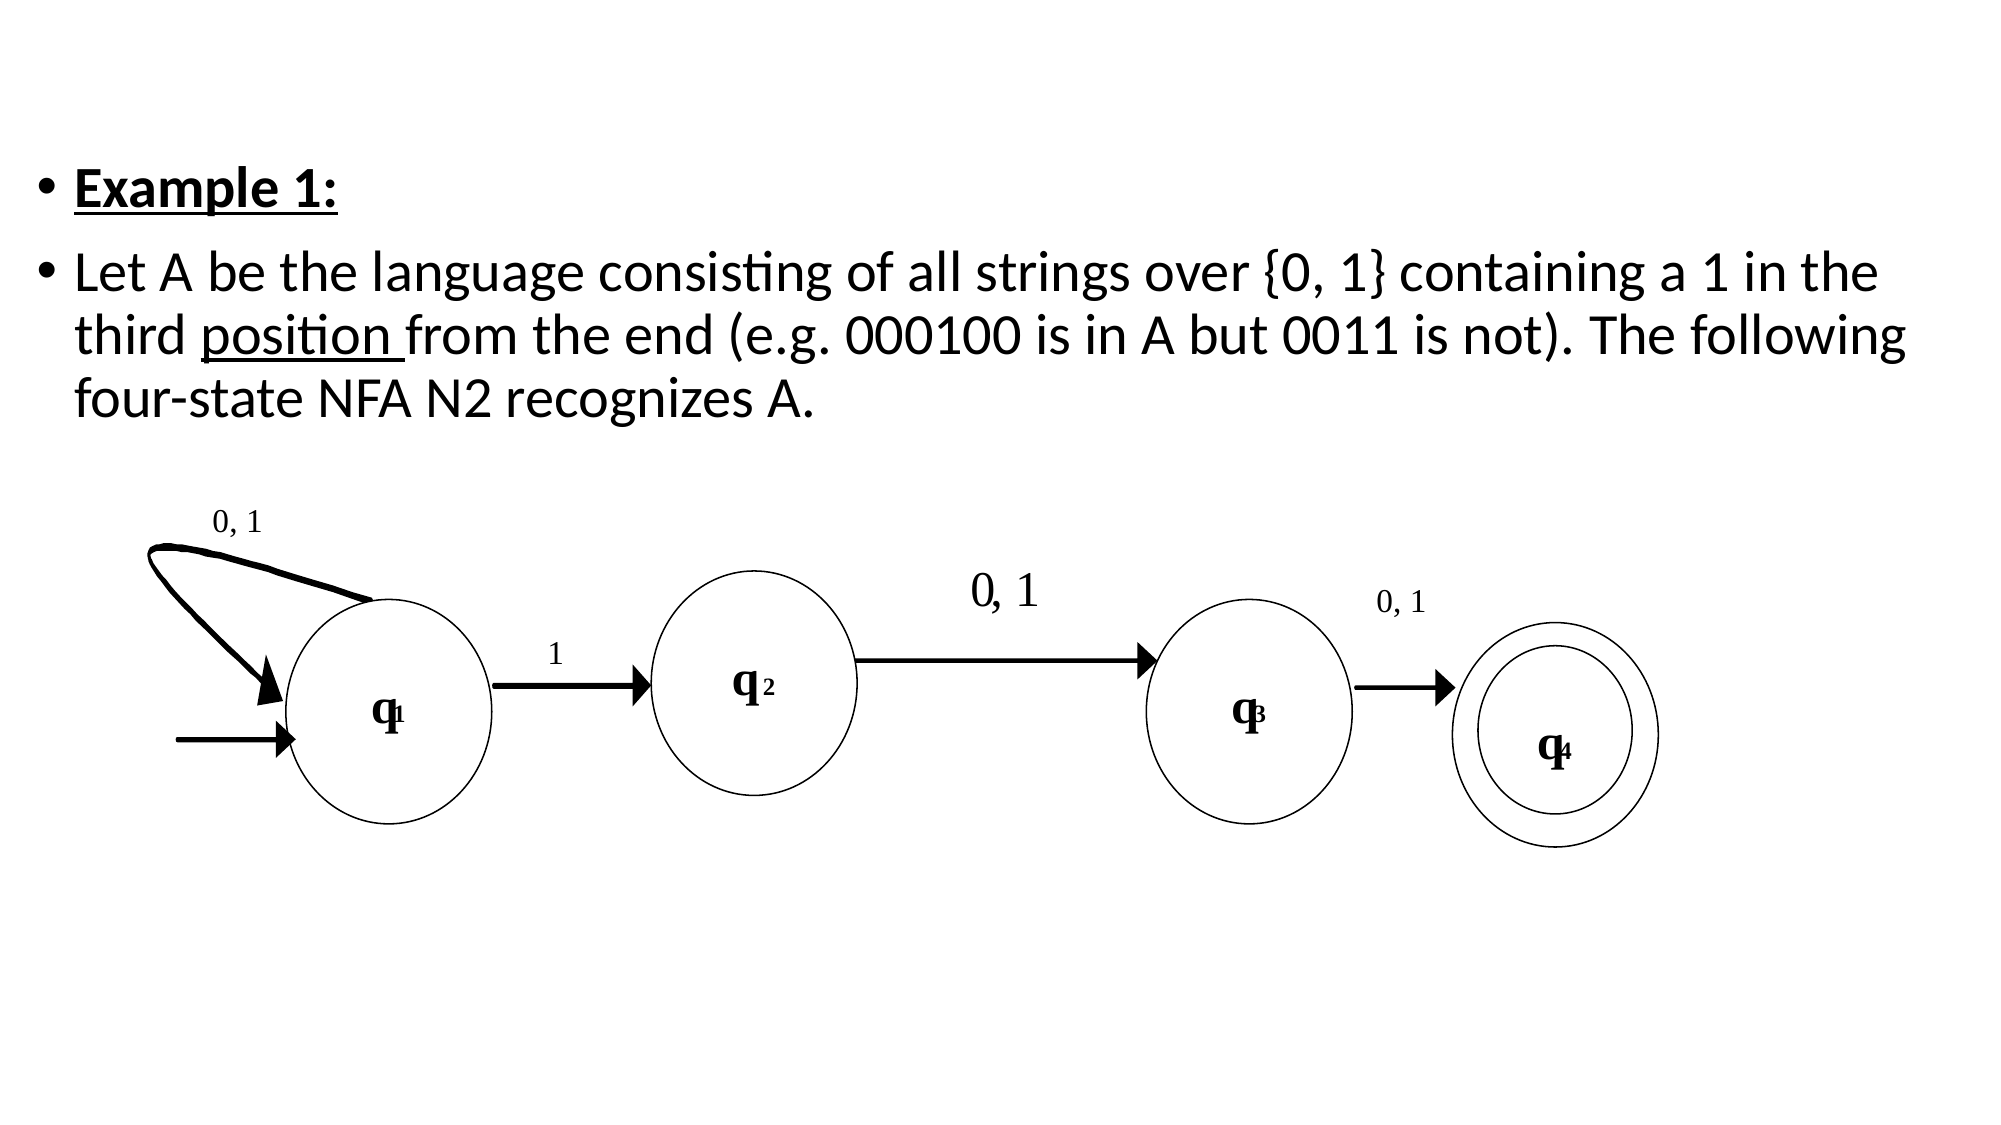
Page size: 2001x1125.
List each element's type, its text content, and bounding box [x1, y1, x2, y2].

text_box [147, 496, 1659, 848]
list Example 1: Let A be the language consisting of all strings over {0, 1} containing a 1 in the third position from the end (e.g. 000100 is in A but 0011 is not). The following four-state NFA N2 recognizes A. [21, 149, 2000, 962]
